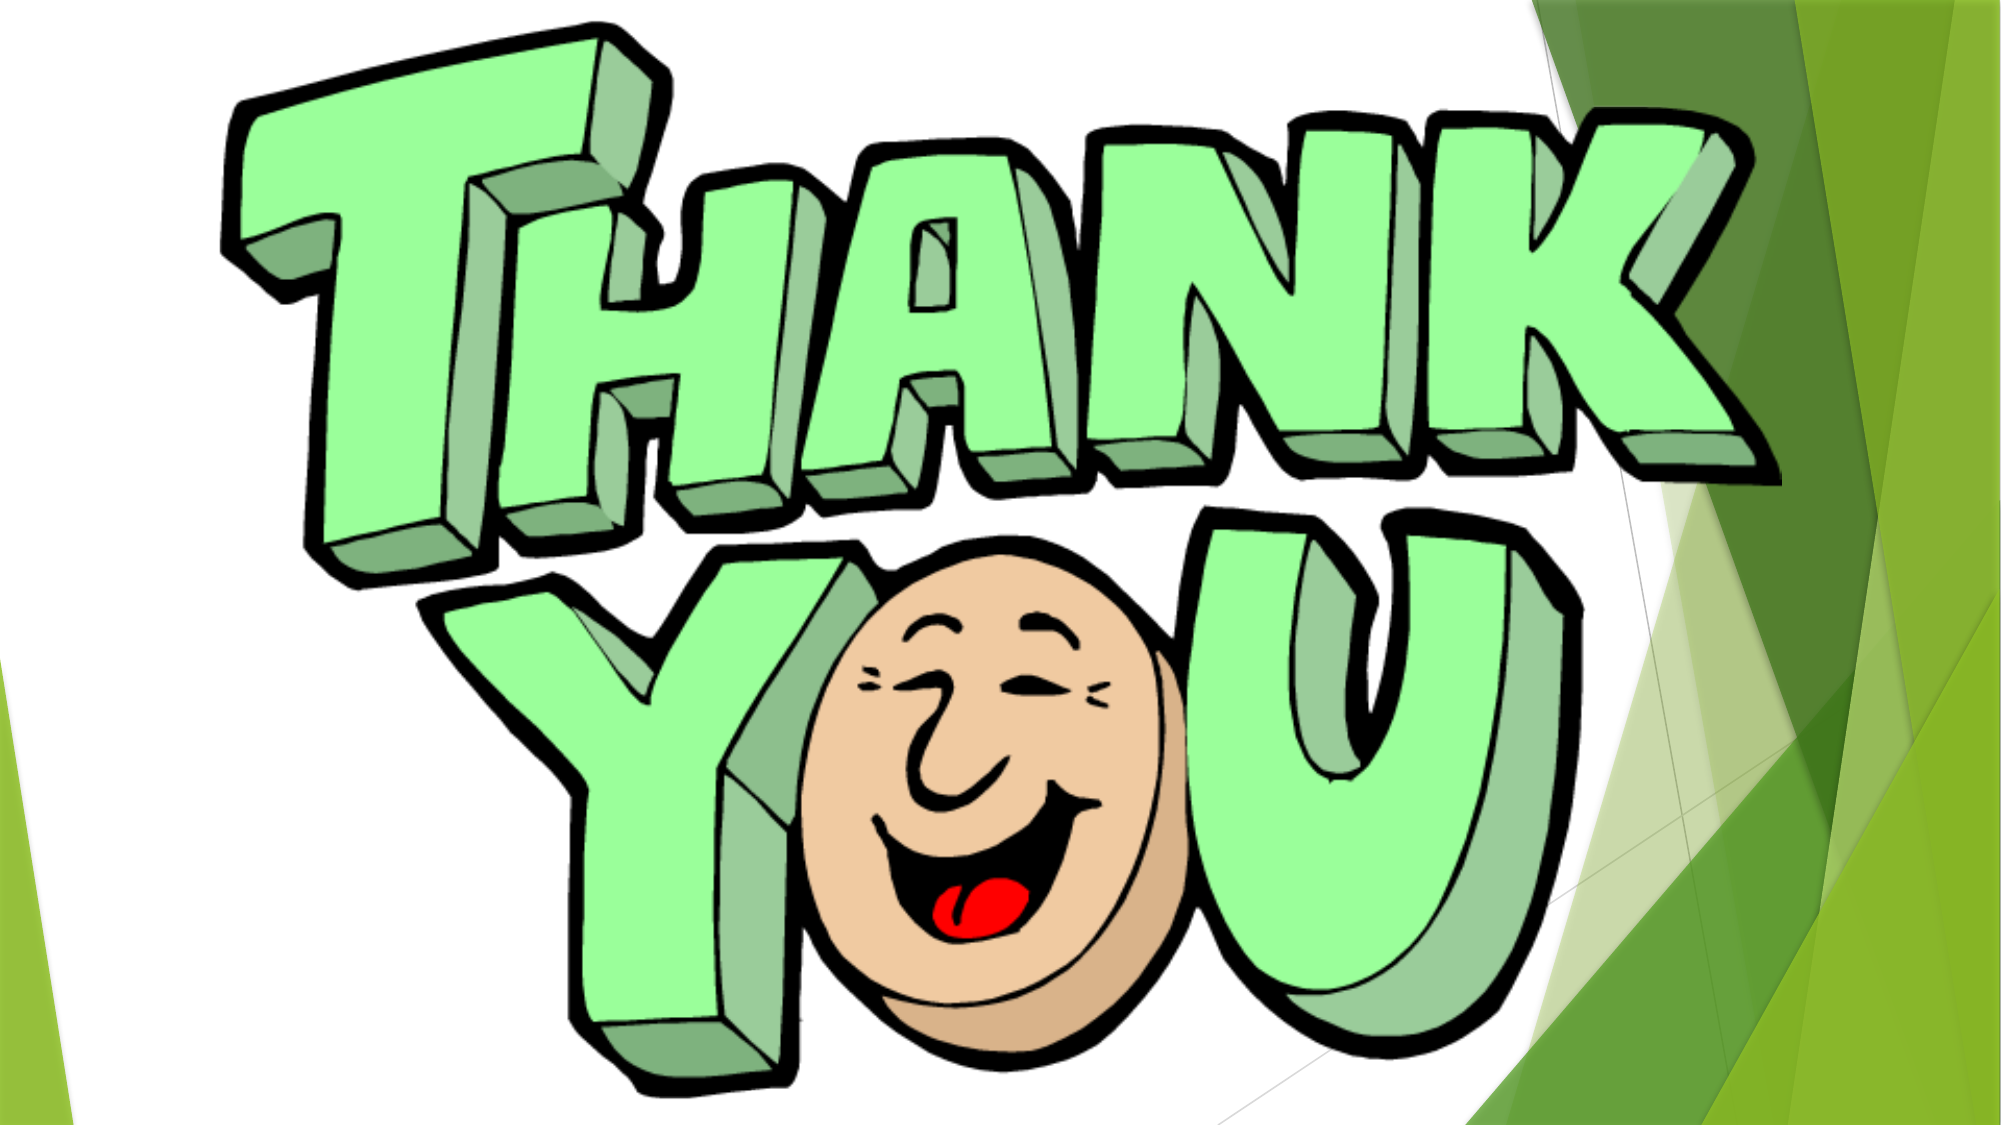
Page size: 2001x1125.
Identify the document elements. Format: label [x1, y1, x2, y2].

picture [218, 10, 1782, 1114]
